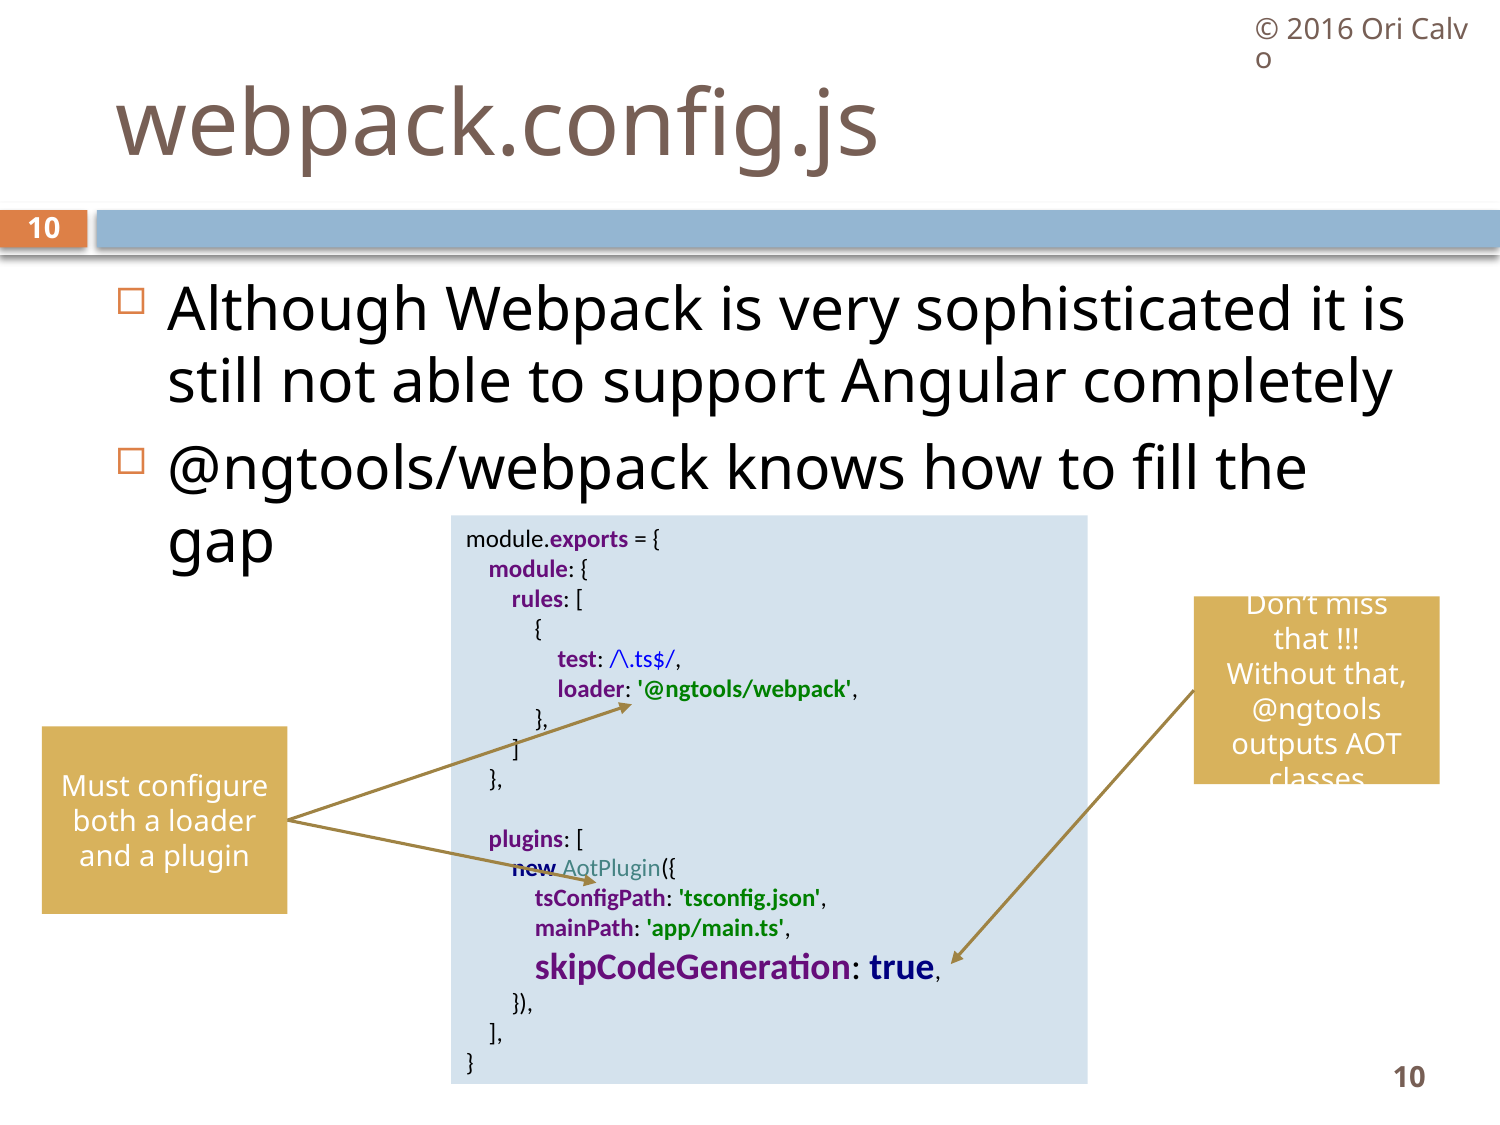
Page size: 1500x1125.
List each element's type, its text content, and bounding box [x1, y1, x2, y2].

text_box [950, 596, 1440, 965]
text_box module.exports = { module: { rules: [ { test: /\.ts$/, loader: '@ngtools/webpack', }, ] }, plugins: [ new AotPlugin({ tsConfigPath: 'tsconfig.json', mainPath: 'app/main.ts', skipCodeGeneration: true, }), ], } [451, 1000, 1088, 1084]
footer © 2016 Ori Calvo [1240, 0, 1500, 60]
slide_number 10 [0, 208, 88, 249]
list Although Webpack is very sophisticated it is still not able to support Angular completely @ngtools/webpack knows how to fill the gap [100, 262, 1438, 1000]
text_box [287, 819, 597, 883]
title webpack.config.js [100, 37, 1438, 200]
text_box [41, 703, 633, 915]
